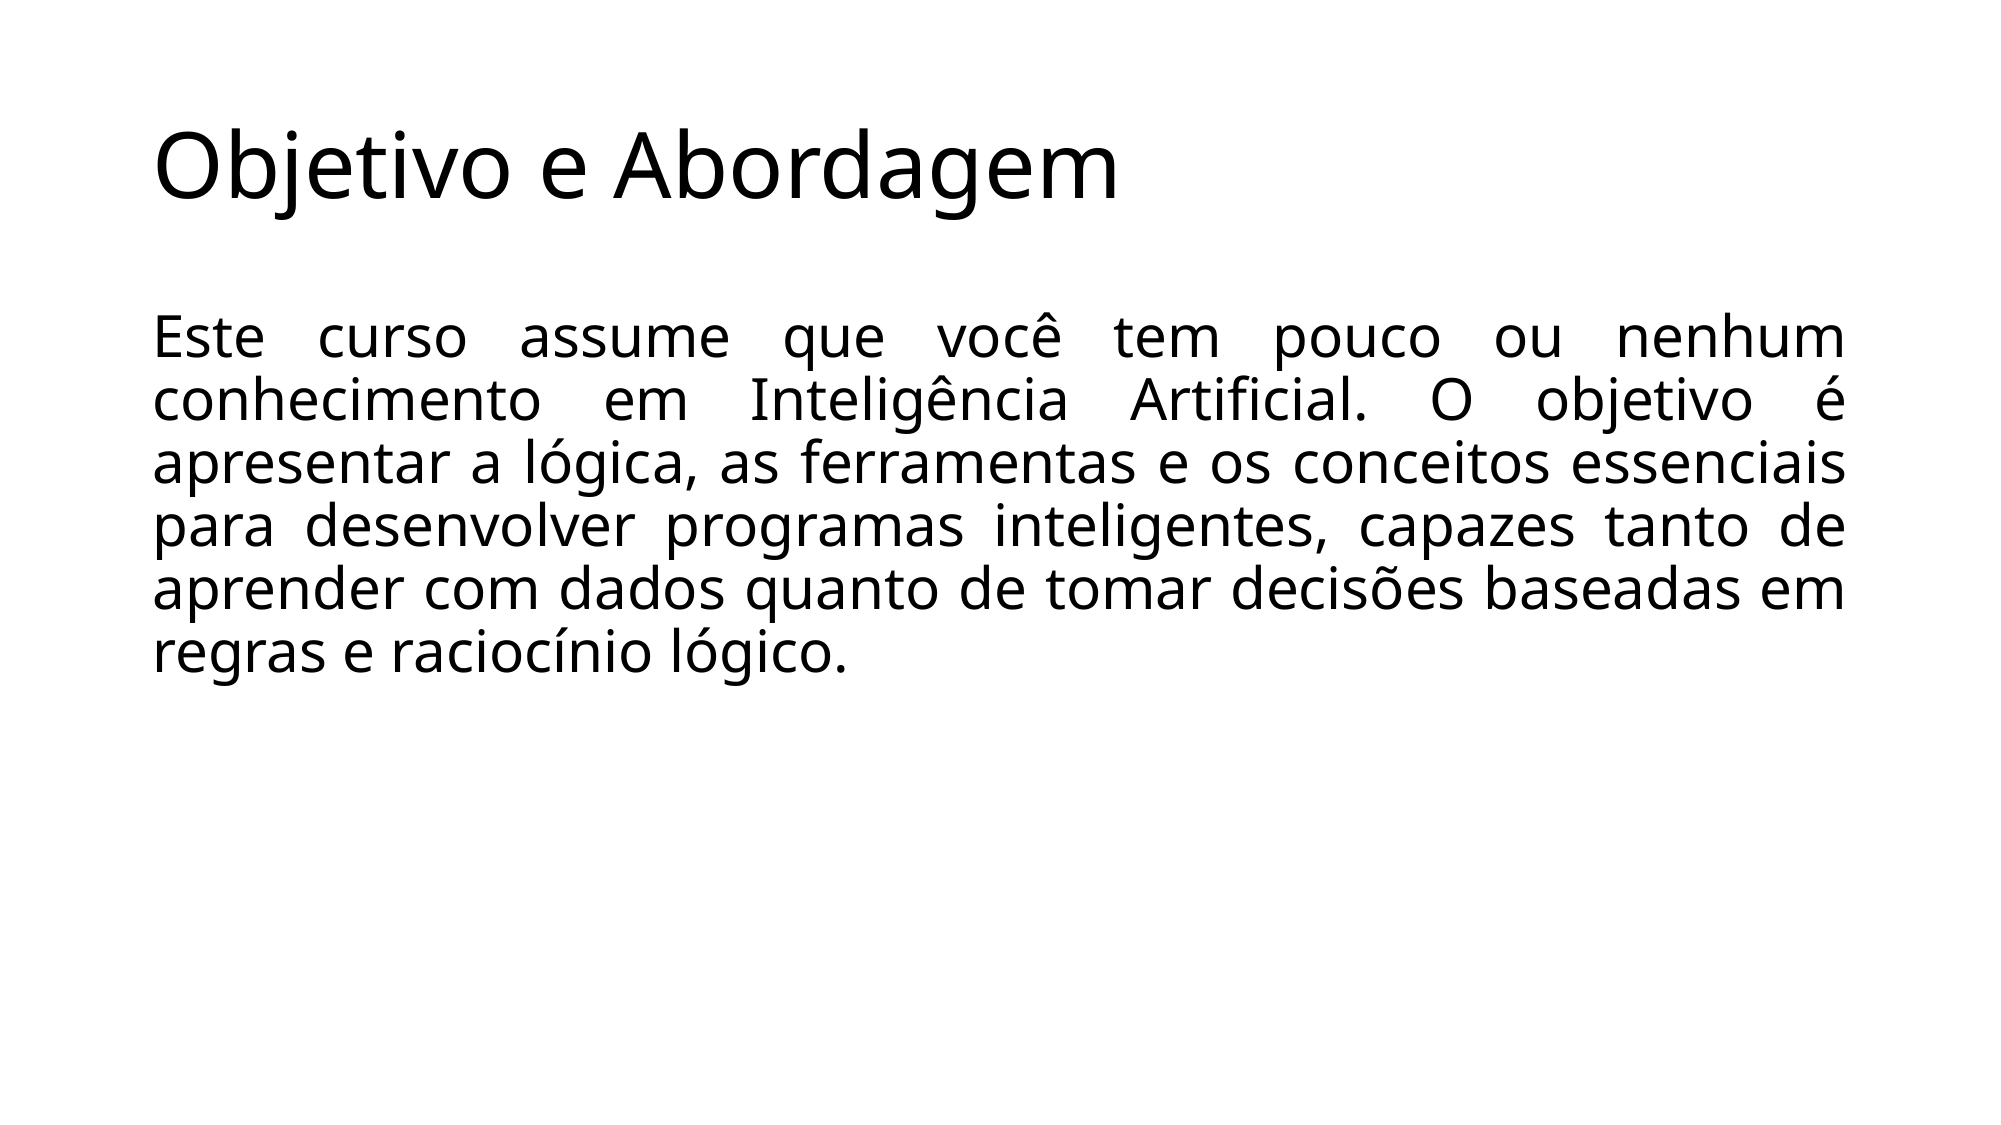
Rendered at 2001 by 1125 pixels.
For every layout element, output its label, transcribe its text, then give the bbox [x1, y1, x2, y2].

title Objetivo e Abordagem [137, 59, 1863, 278]
list Este curso assume que você tem pouco ou nenhum conhecimento em Inteligência Artificial. O objetivo é apresentar a lógica, as ferramentas e os conceitos essenciais para desenvolver programas inteligentes, capazes tanto de aprender com dados quanto de tomar decisões baseadas em regras e raciocínio lógico. [137, 299, 1863, 1014]
